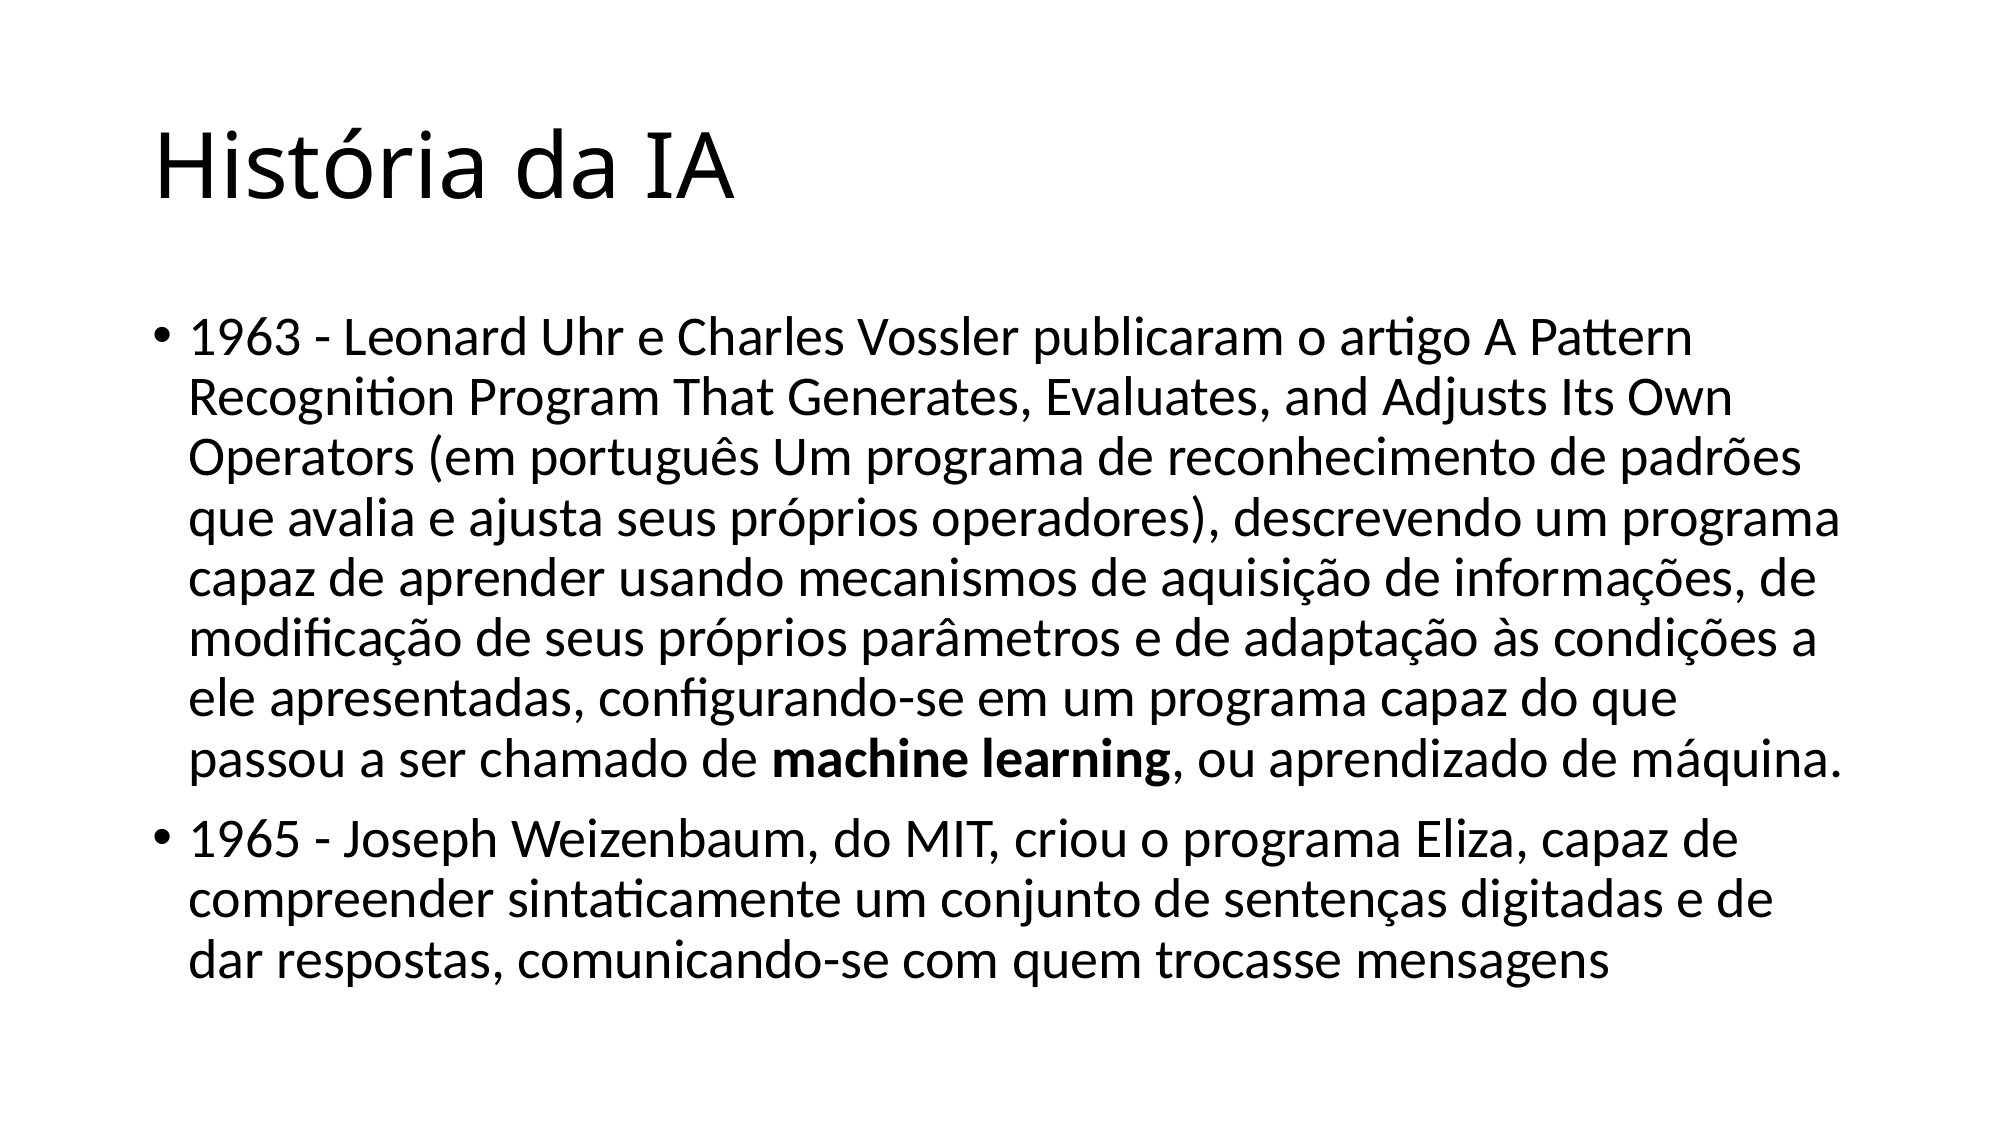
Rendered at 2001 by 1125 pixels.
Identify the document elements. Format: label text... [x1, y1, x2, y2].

title História da IA [137, 59, 1863, 278]
list 1963 - Leonard Uhr e Charles Vossler publicaram o artigo A Pattern Recognition Program That Generates, Evaluates, and Adjusts Its Own Operators (em português Um programa de reconhecimento de padrões que avalia e ajusta seus próprios operadores), descrevendo um programa capaz de aprender usando mecanismos de aquisição de informações, de modificação de seus próprios parâmetros e de adaptação às condições a ele apresentadas, configurando-se em um programa capaz do que passou a ser chamado de machine learning, ou aprendizado de máquina. 1965 - Joseph Weizenbaum, do MIT, criou o programa Eliza, capaz de compreender sintaticamente um conjunto de sentenças digitadas e de dar respostas, comunicando-se com quem trocasse mensagens [137, 299, 1863, 1014]
